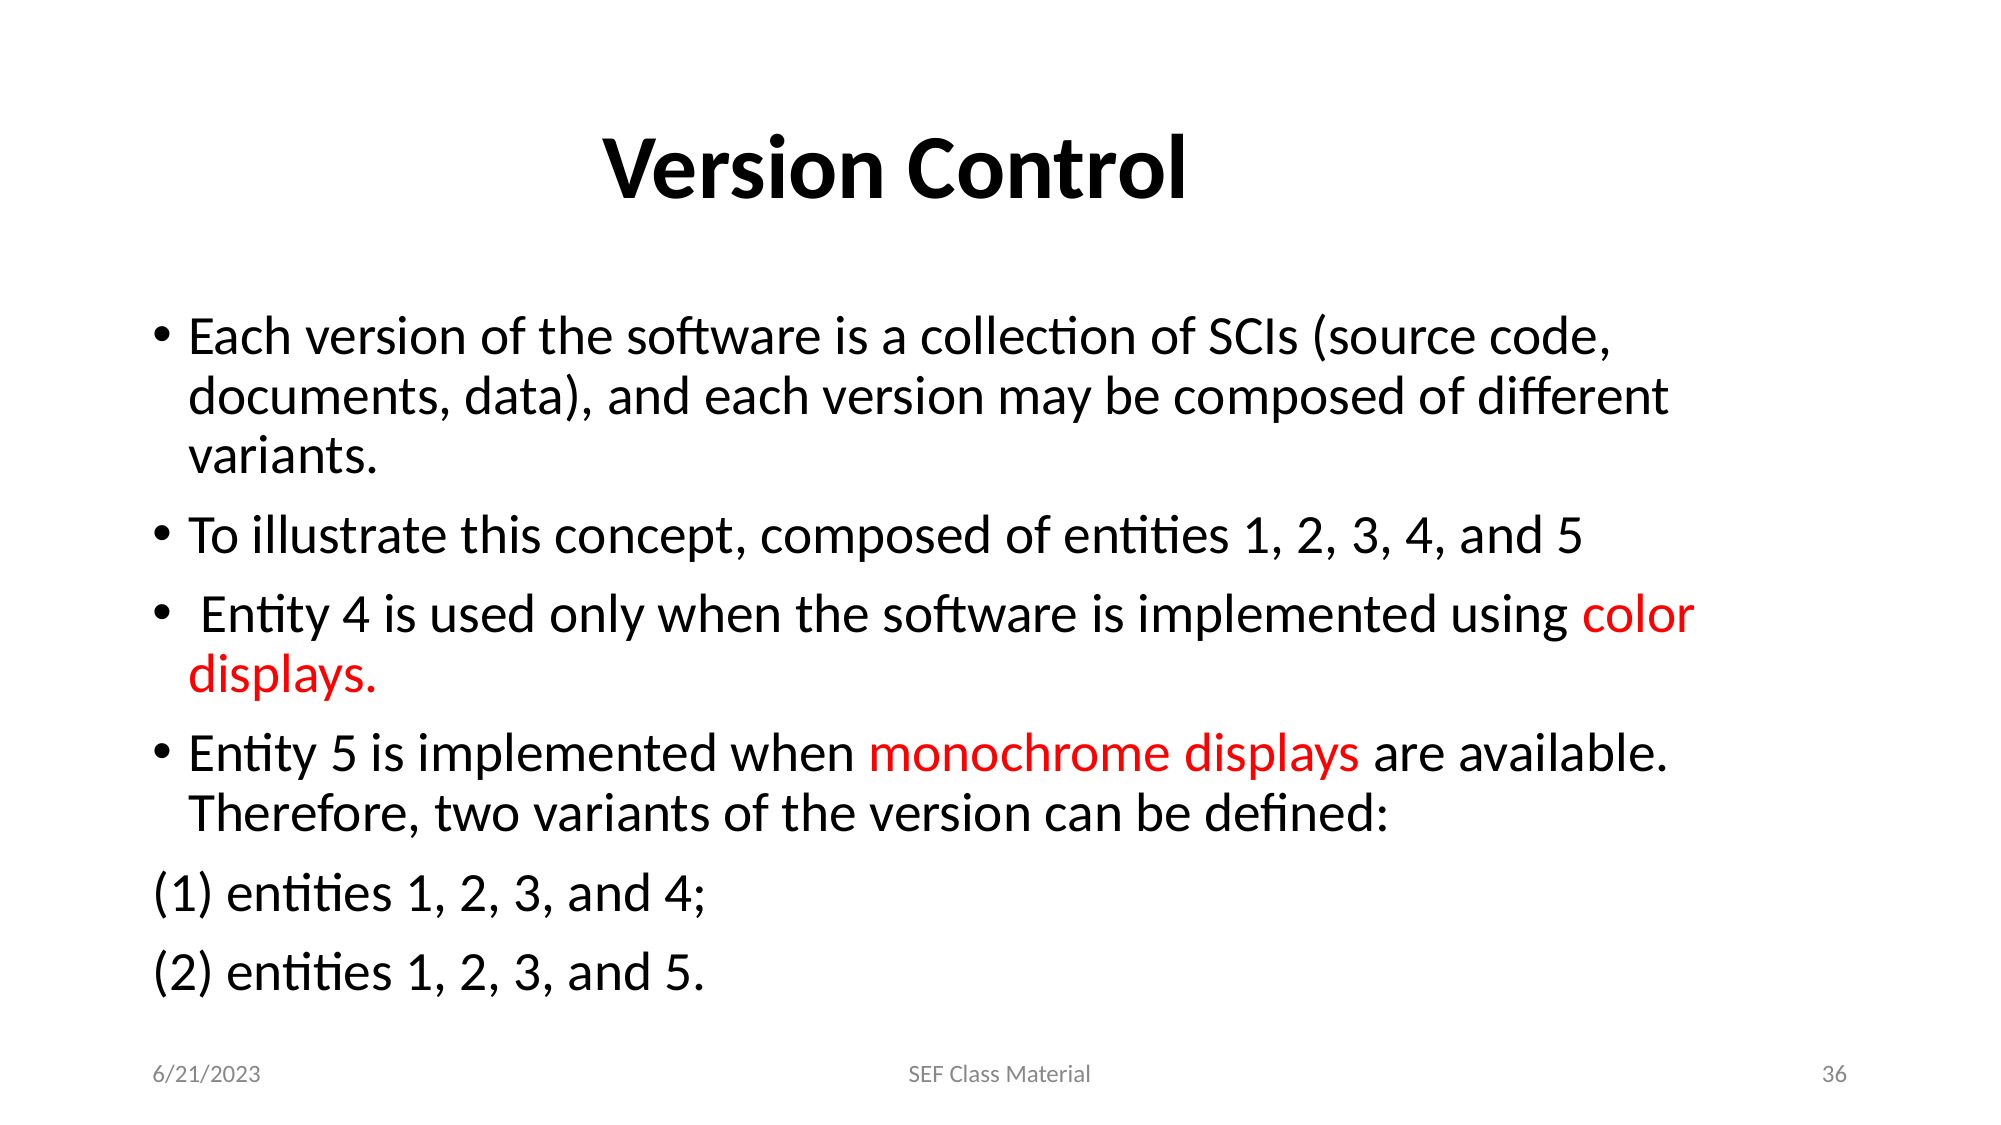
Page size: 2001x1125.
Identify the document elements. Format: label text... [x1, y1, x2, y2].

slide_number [137, 1042, 588, 1103]
list Each version of the software is a collection of SCIs (source code, documents, data), and each version may be composed of different variants. To illustrate this concept, composed of entities 1, 2, 3, 4, and 5 Entity 4 is used only when the software is implemented using color displays. Entity 5 is implemented when monochrome displays are available. Therefore, two variants of the version can be defined: (1) entities 1, 2, 3, and 4; (2) entities 1, 2, 3, and 5. [137, 299, 1863, 1014]
slide_number ‹#› [1412, 1042, 1863, 1103]
footer SEF Class Material [662, 1042, 1338, 1103]
title Version Control [137, 59, 1863, 278]
